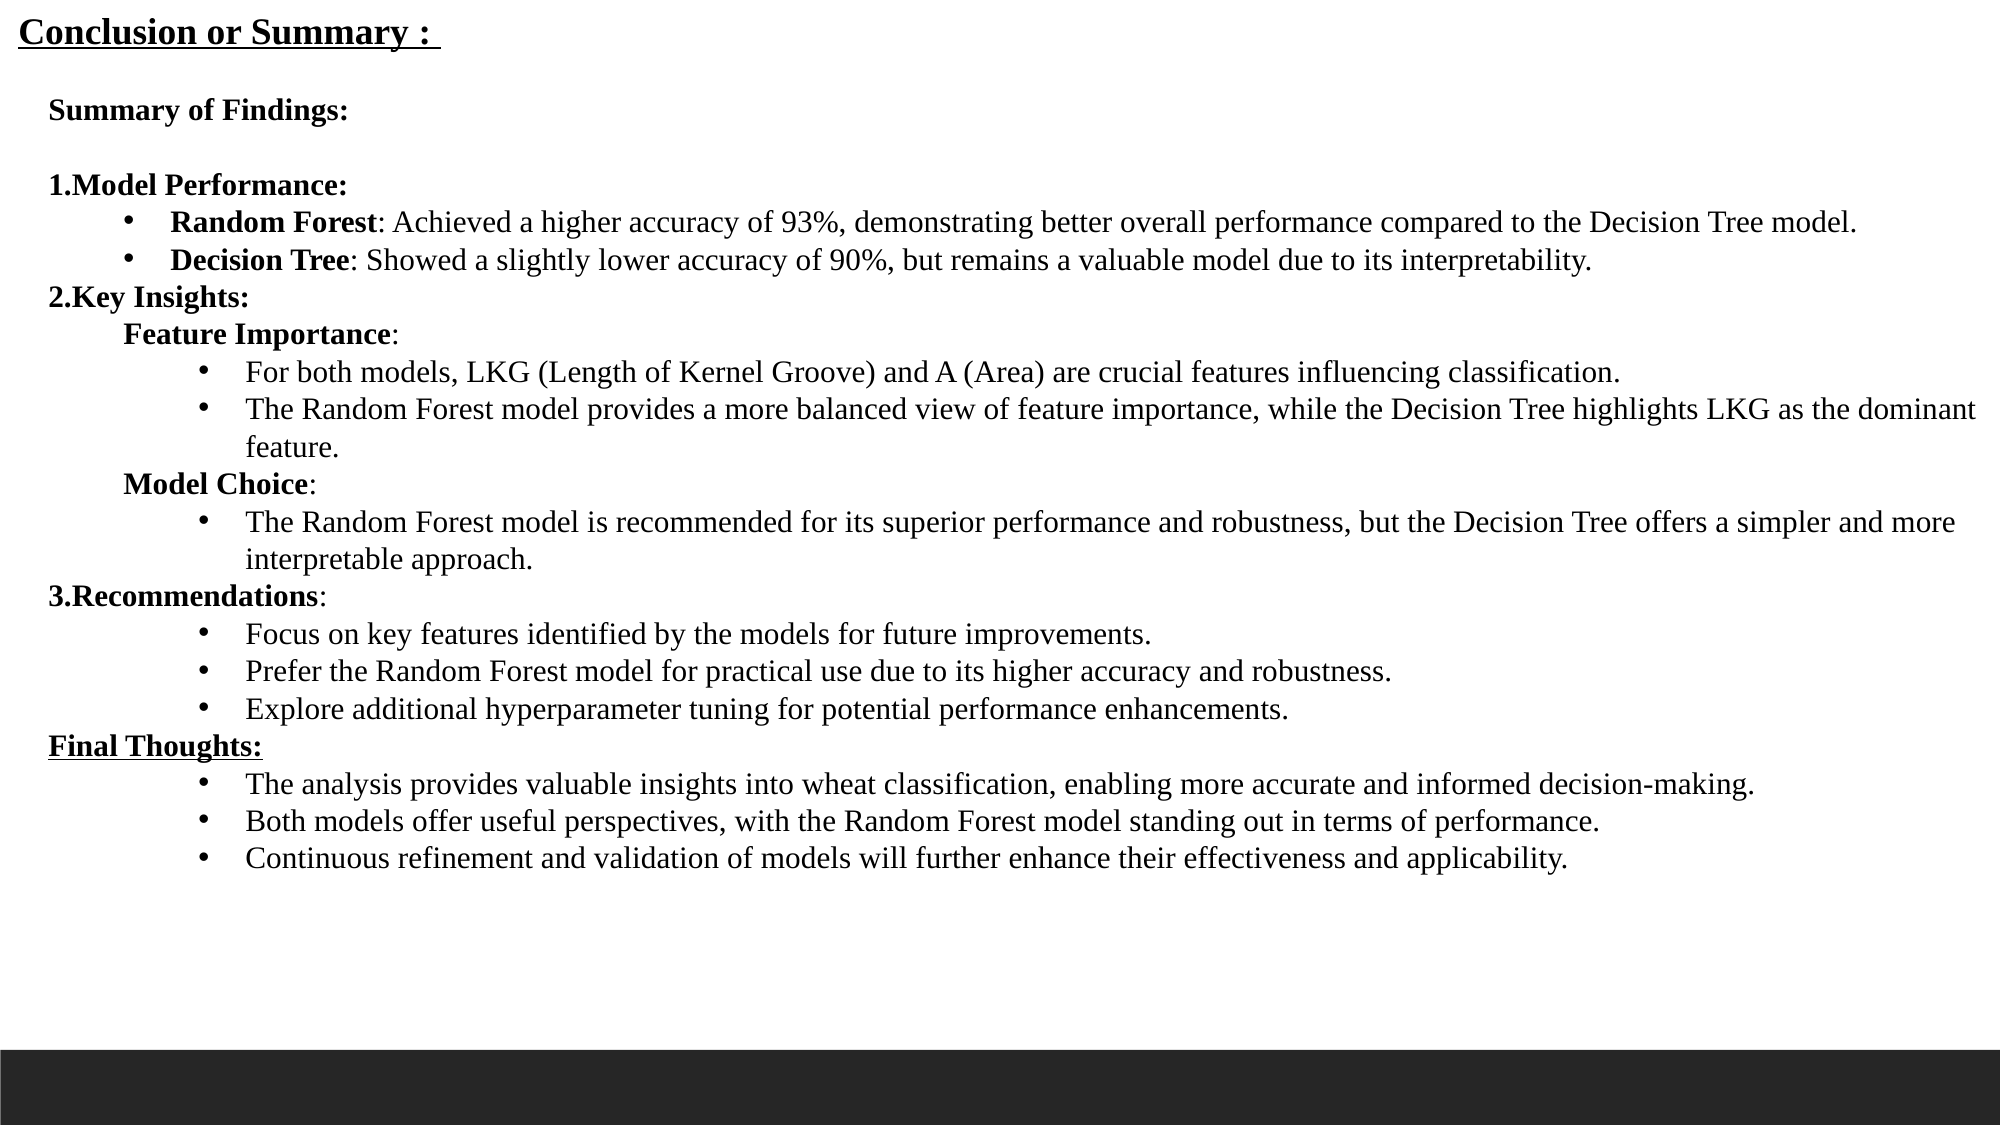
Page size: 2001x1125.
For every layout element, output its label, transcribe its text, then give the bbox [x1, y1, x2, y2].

text_box Summary of Findings: Model Performance: Random Forest: Achieved a higher accuracy of 93%, demonstrating better overall performance compared to the Decision Tree model. Decision Tree: Showed a slightly lower accuracy of 90%, but remains a valuable model due to its interpretability. Key Insights: Feature Importance: For both models, LKG (Length of Kernel Groove) and A (Area) are crucial features influencing classification. The Random Forest model provides a more balanced view of feature importance, while the Decision Tree highlights LKG as the dominant feature. Model Choice: The Random Forest model is recommended for its superior performance and robustness, but the Decision Tree offers a simpler and more interpretable approach. Recommendations: Focus on key features identified by the models for future improvements. Prefer the Random Forest model for practical use due to its higher accuracy and robustness. Explore additional hyperparameter tuning for potential performance enhancements. Final Thoughts: The analysis provides valuable insights into wheat classification, enabling more accurate and informed decision-making. Both models offer useful perspectives, with the Random Forest model standing out in terms of performance. Continuous refinement and validation of models will further enhance their effectiveness and applicability. [33, 81, 2000, 920]
text_box Conclusion or Summary : [3, 0, 957, 60]
